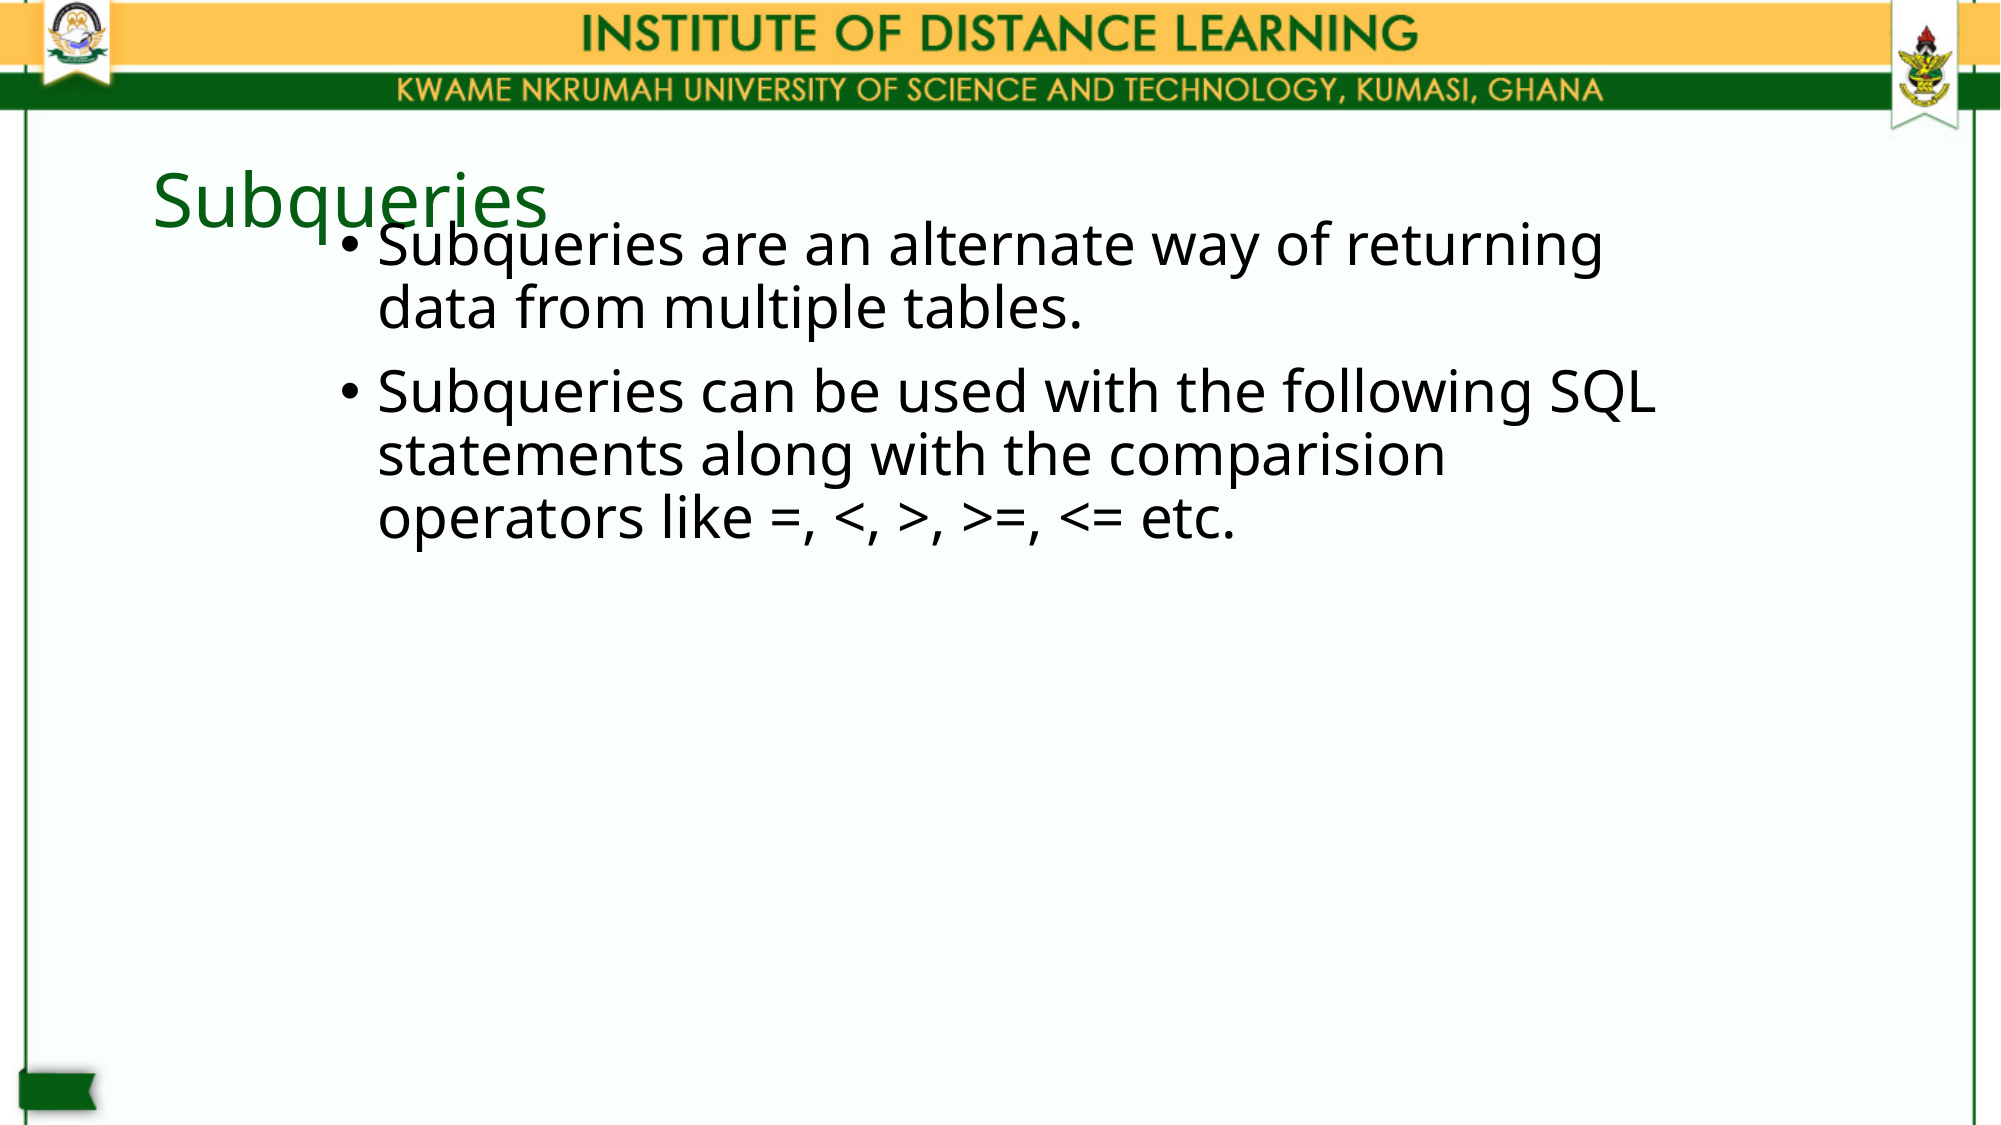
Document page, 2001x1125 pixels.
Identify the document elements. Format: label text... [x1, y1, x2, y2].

picture [0, 0, 2001, 1125]
list Subqueries are an alternate way of returning data from multiple tables. Subqueries can be used with the following SQL statements along with the comparision operators like =, <, >, >=, <= etc. [324, 208, 1675, 1006]
title Subqueries [137, 129, 1863, 278]
